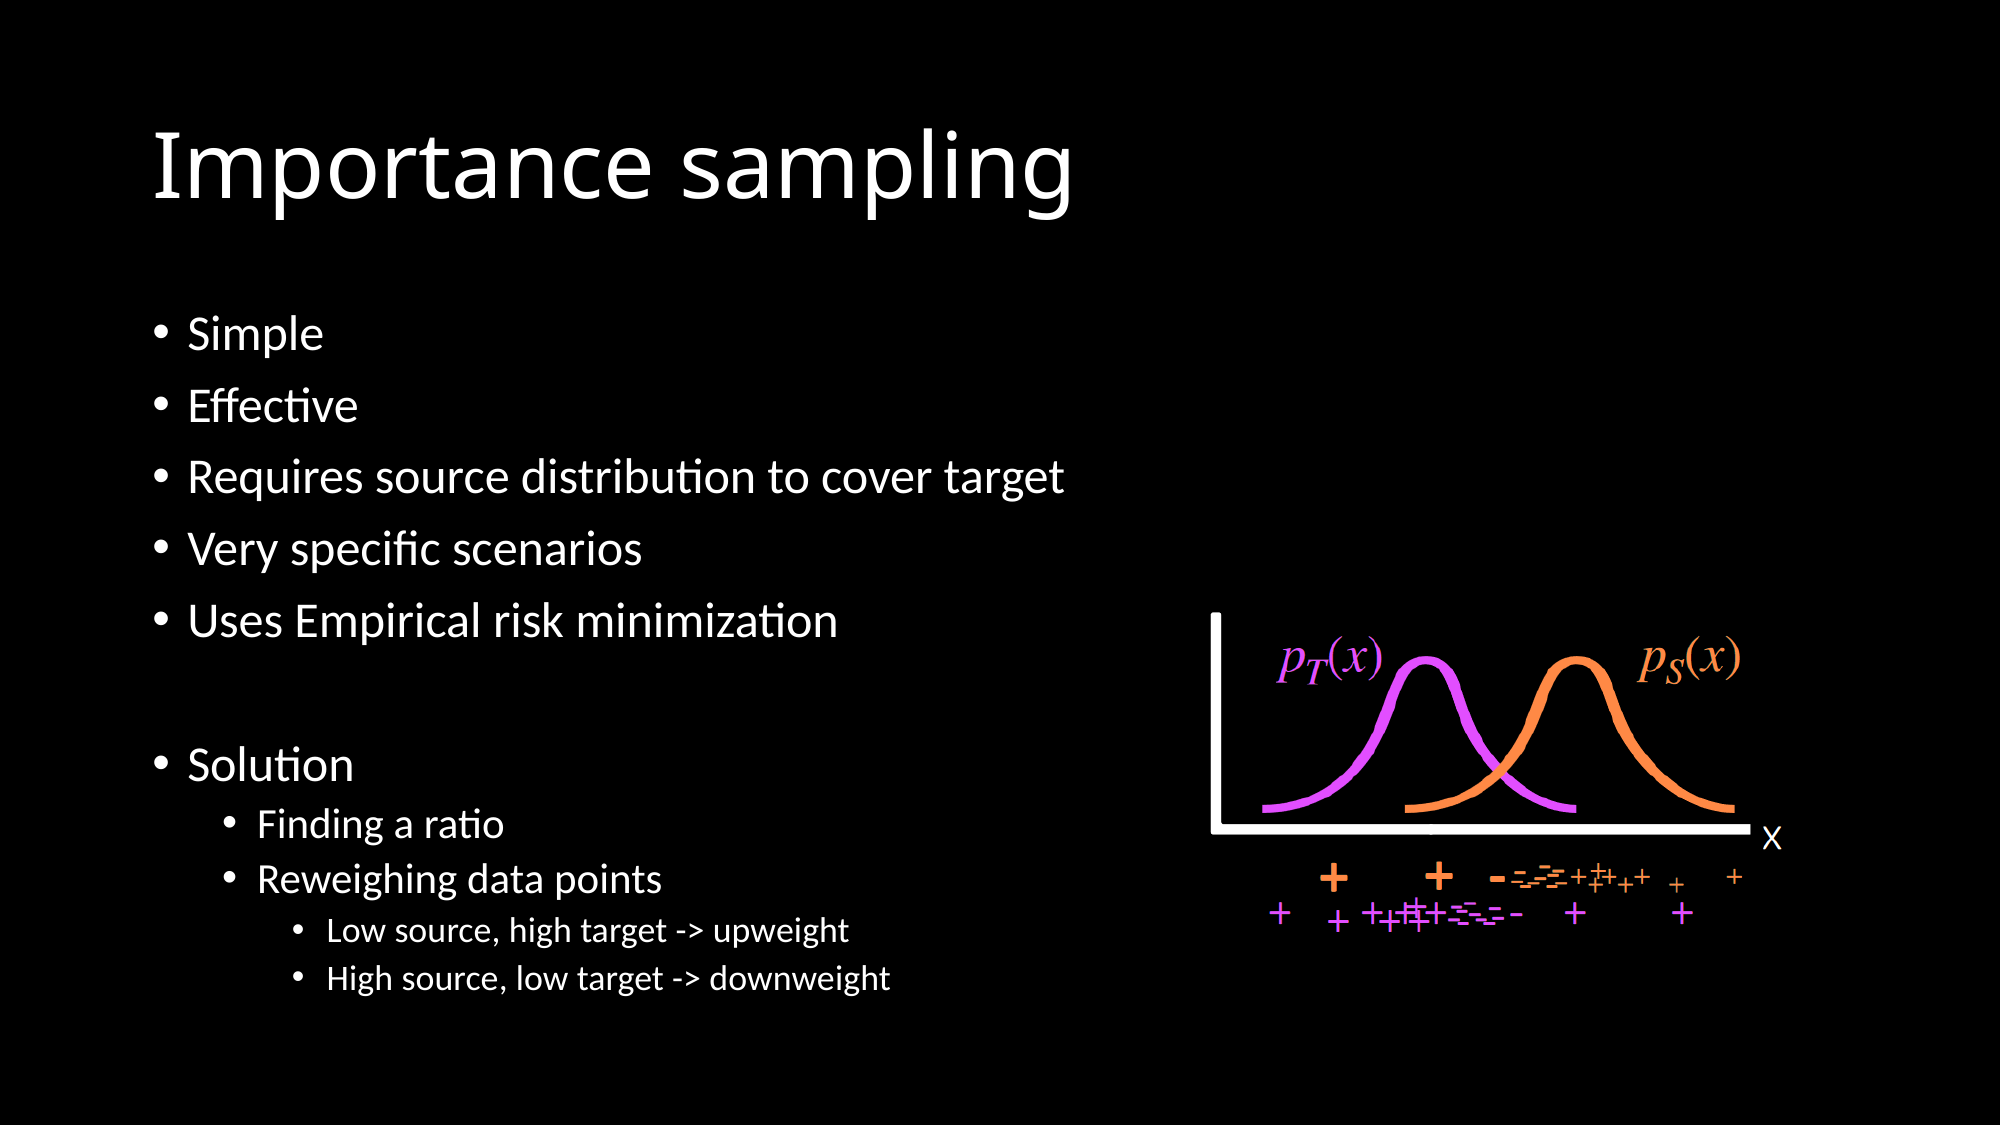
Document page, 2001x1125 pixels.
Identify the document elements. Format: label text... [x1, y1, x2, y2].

title Importance sampling [137, 59, 1863, 278]
picture [1158, 562, 1807, 947]
list Simple Effective Requires source distribution to cover target Very specific scenarios Uses Empirical risk minimization Solution Finding a ratio Reweighing data points Low source, high target -> upweight High source, low target -> downweight [137, 299, 1863, 1014]
